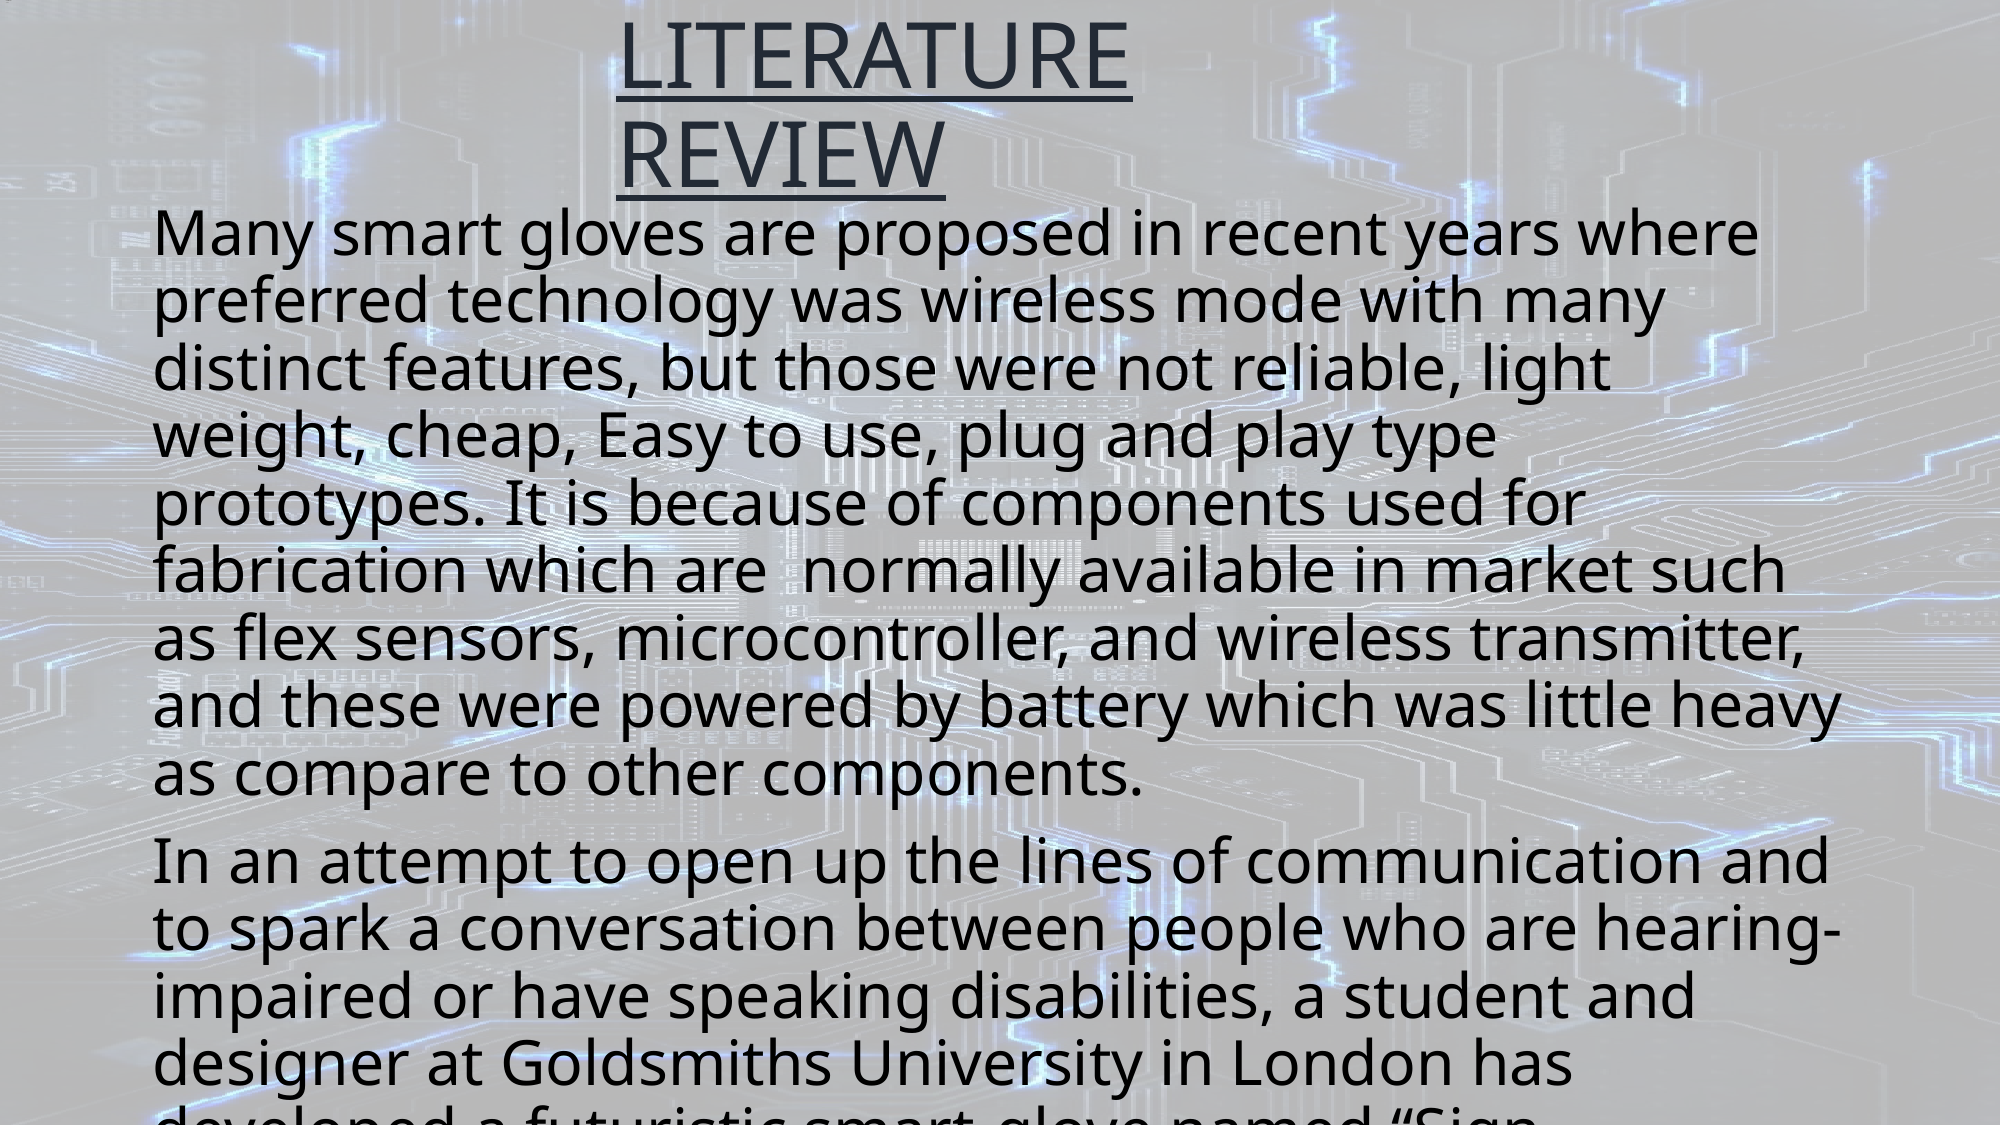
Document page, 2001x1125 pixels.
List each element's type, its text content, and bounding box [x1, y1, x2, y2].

list Many smart gloves are proposed in recent years where preferred technology was wireless mode with many distinct features, but those were not reliable, light weight, cheap, Easy to use, plug and play type prototypes. It is because of components used for fabrication which are normally available in market such as flex sensors, microcontroller, and wireless transmitter, and these were powered by battery which was little heavy as compare to other components. In an attempt to open up the lines of communication and to spark a conversation between people who are hearing-impaired or have speaking disabilities, a student and designer at Goldsmiths University in London has developed a futuristic smart-glove named “Sign Language Glove” that‘s capable of translating sign language from hand gestures into a visual on-screen text as well as audible dialogue. [137, 194, 1863, 1102]
title LITERATURE REVIEW [601, 0, 1399, 218]
